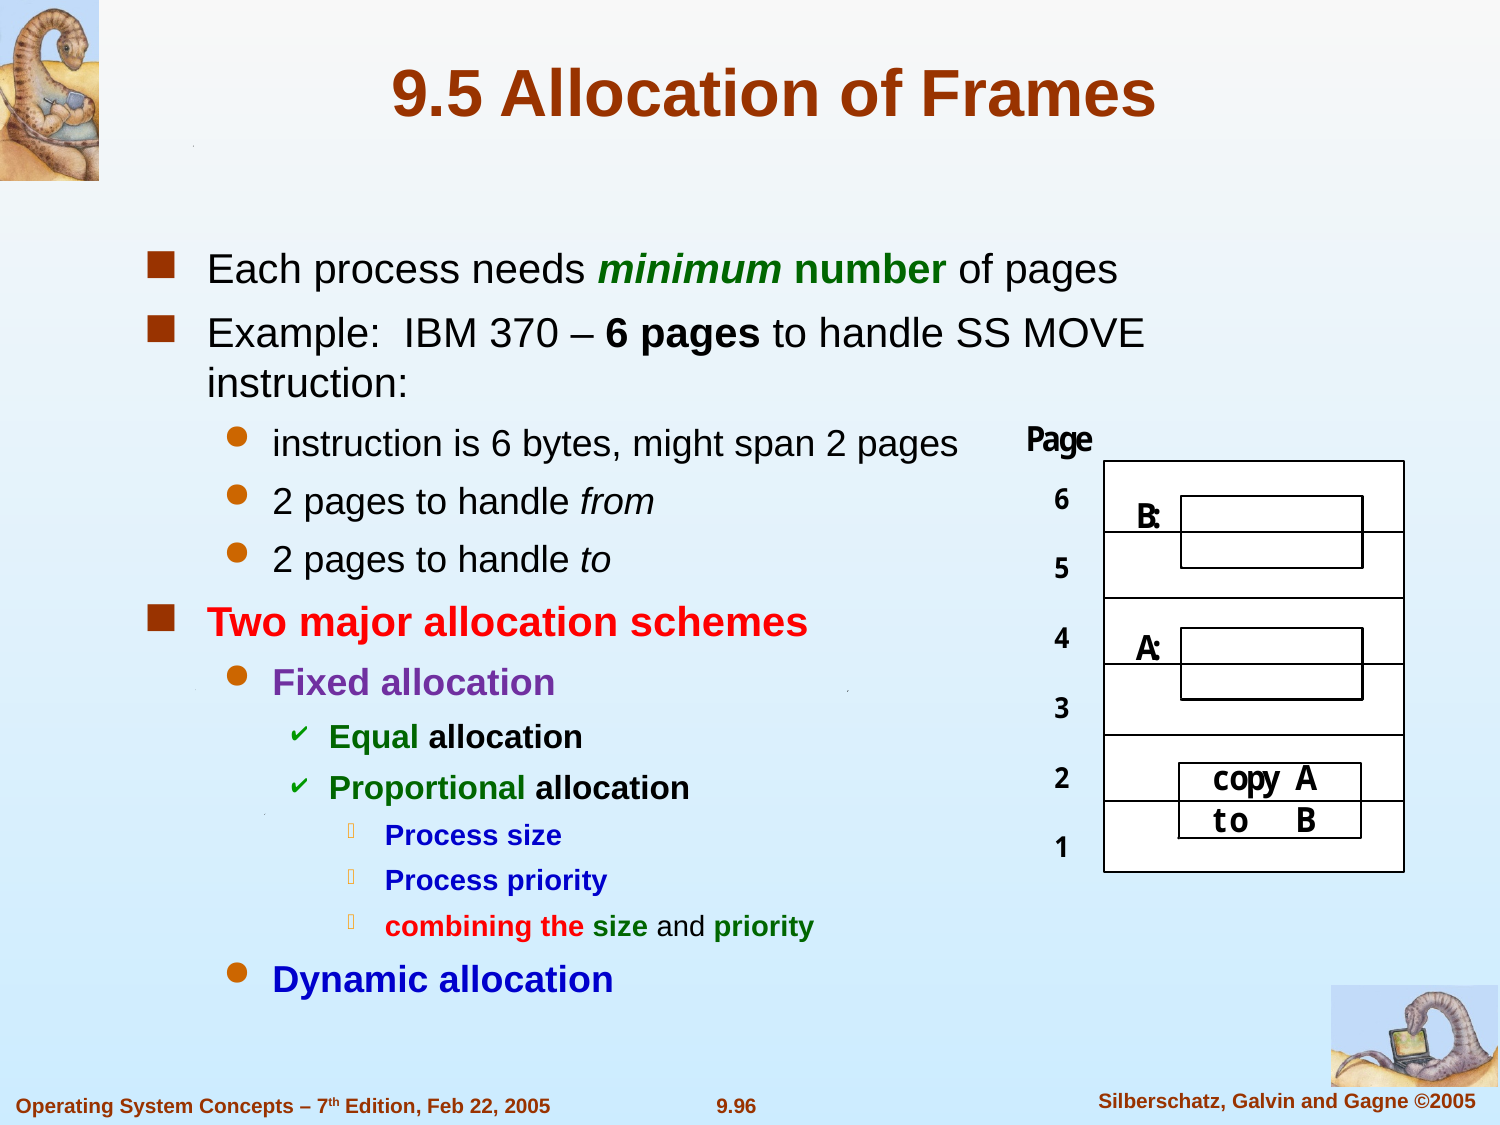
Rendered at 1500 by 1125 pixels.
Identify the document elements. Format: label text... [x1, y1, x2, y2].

list Each process needs minimum number of pages Example: IBM 370 – 6 pages to handle SS MOVE instruction: instruction is 6 bytes, might span 2 pages 2 pages to handle from 2 pages to handle to Two major allocation schemes Fixed allocation Equal allocation Proportional allocation Process size Process priority combining the size and priority Dynamic allocation [135, 233, 1192, 1030]
picture [1331, 985, 1498, 1087]
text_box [1023, 412, 1408, 876]
title 9.5 Allocation of Frames [112, 37, 1438, 138]
picture [0, 0, 99, 181]
